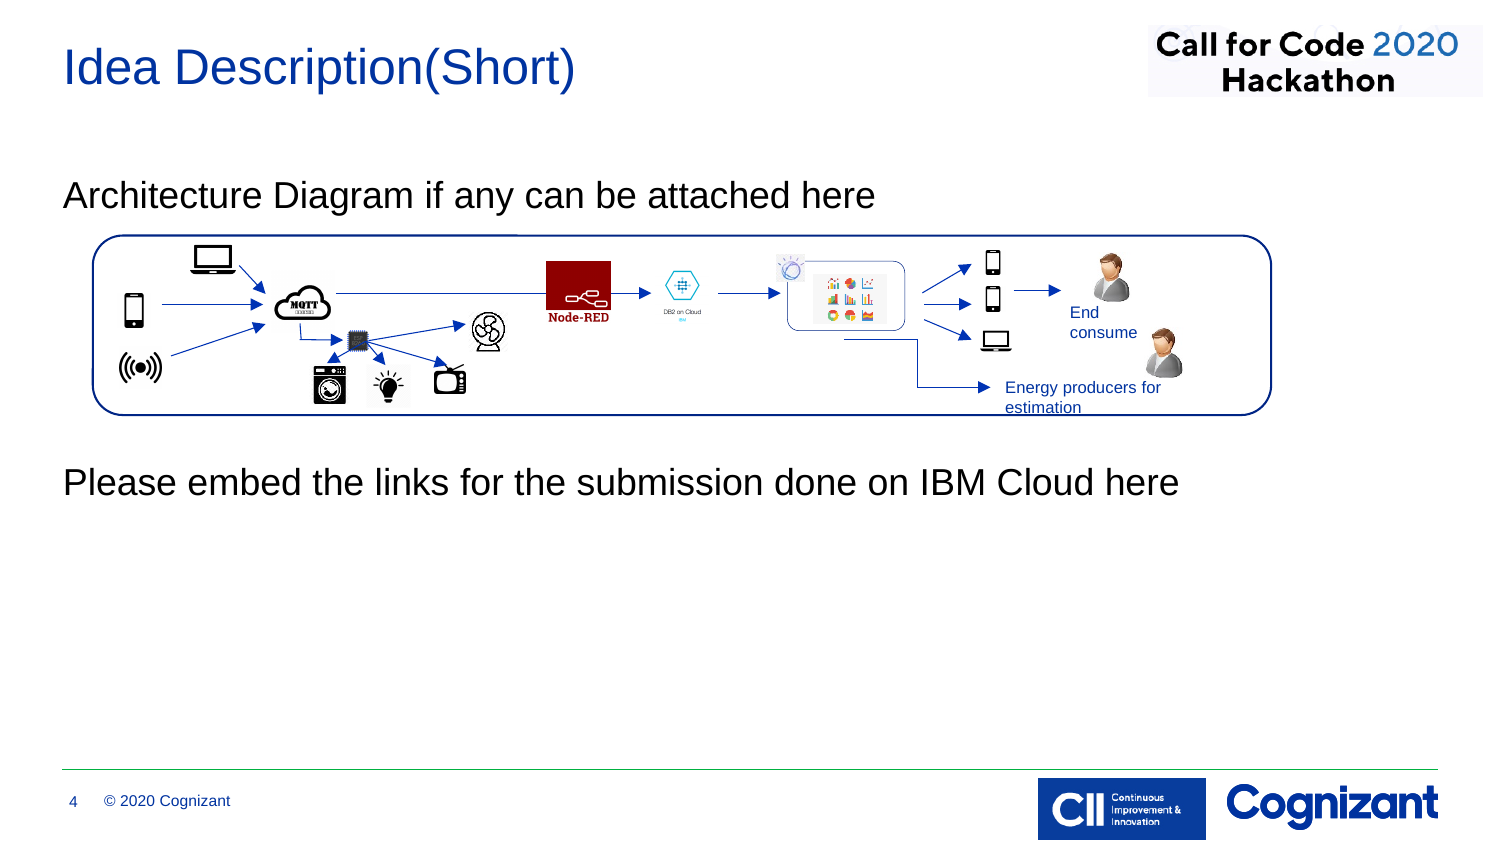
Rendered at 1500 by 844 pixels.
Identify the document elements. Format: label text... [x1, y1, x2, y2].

picture [190, 237, 236, 282]
list Architecture Diagram if any can be attached here Please embed the links for the submission done on IBM Cloud here [63, 172, 1439, 716]
picture [980, 250, 1006, 275]
picture [117, 293, 151, 328]
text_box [368, 324, 466, 341]
picture [1138, 327, 1189, 378]
slide_number 4 [33, 778, 93, 824]
picture [813, 274, 887, 325]
picture [1148, 25, 1483, 97]
picture [655, 267, 709, 325]
picture [119, 346, 162, 389]
picture [980, 326, 1012, 357]
picture [1227, 784, 1438, 830]
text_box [239, 265, 266, 294]
picture [309, 364, 350, 405]
picture [1086, 252, 1136, 302]
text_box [326, 341, 365, 364]
picture [347, 330, 369, 341]
picture [468, 311, 508, 352]
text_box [171, 324, 266, 356]
picture [366, 366, 411, 408]
picture [434, 364, 466, 394]
title Idea Description(Short) [63, 41, 1439, 172]
text_box Energy producers for estimation [990, 416, 1244, 425]
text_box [844, 339, 991, 388]
picture [980, 286, 1006, 312]
picture [776, 254, 805, 282]
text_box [924, 319, 972, 339]
picture [1038, 778, 1206, 840]
text_box [91, 234, 1273, 417]
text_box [922, 263, 972, 293]
picture [546, 261, 611, 326]
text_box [365, 341, 448, 366]
picture [271, 270, 335, 333]
